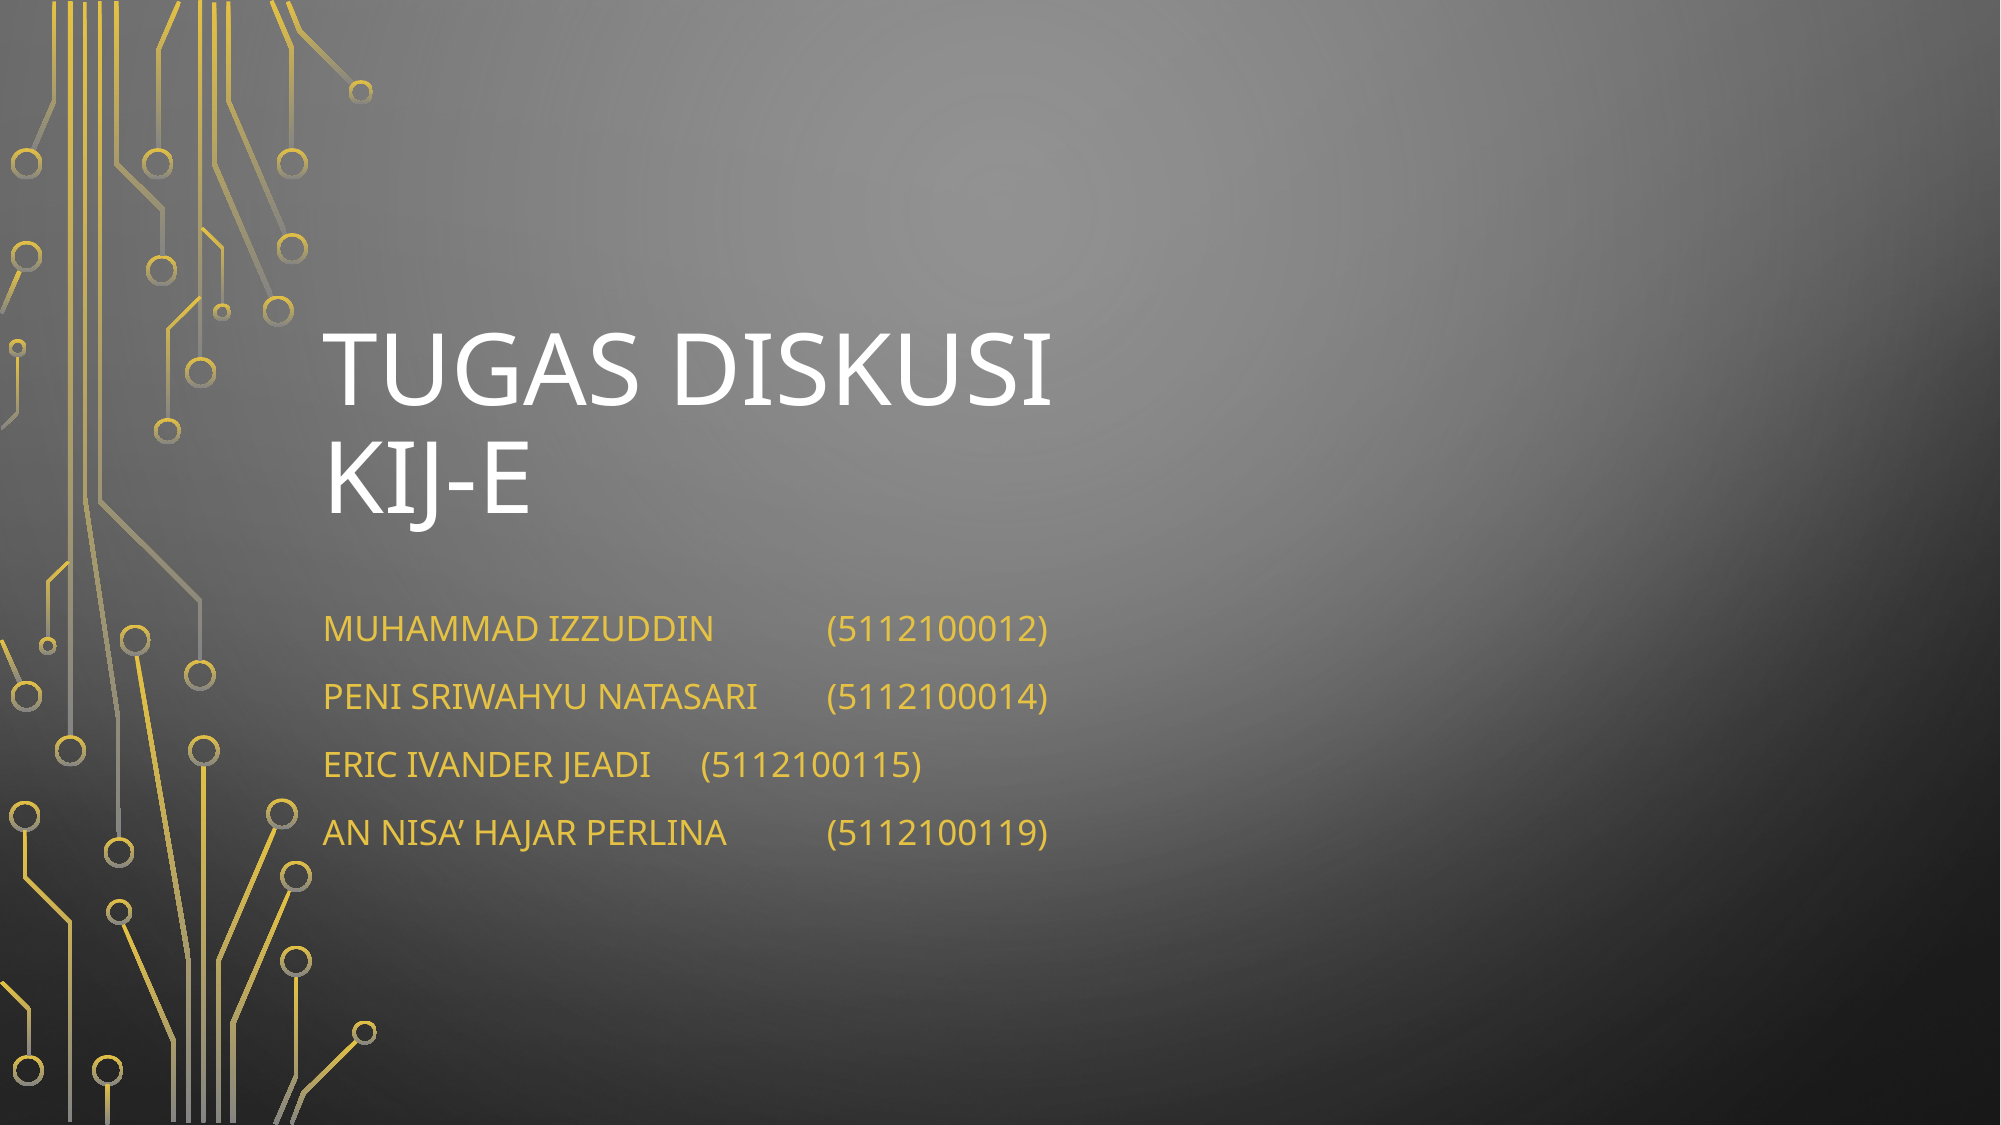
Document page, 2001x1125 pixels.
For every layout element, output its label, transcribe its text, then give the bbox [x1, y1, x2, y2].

subtitle Muhammad Izzuddin (5112100012) Peni Sriwahyu Natasari (5112100014) Eric Ivander Jeadi (5112100115) An Nisa’ Hajar Perlina (5112100119) [307, 590, 1750, 863]
title Tugas Diskusi KIJ-E [307, 150, 1750, 543]
